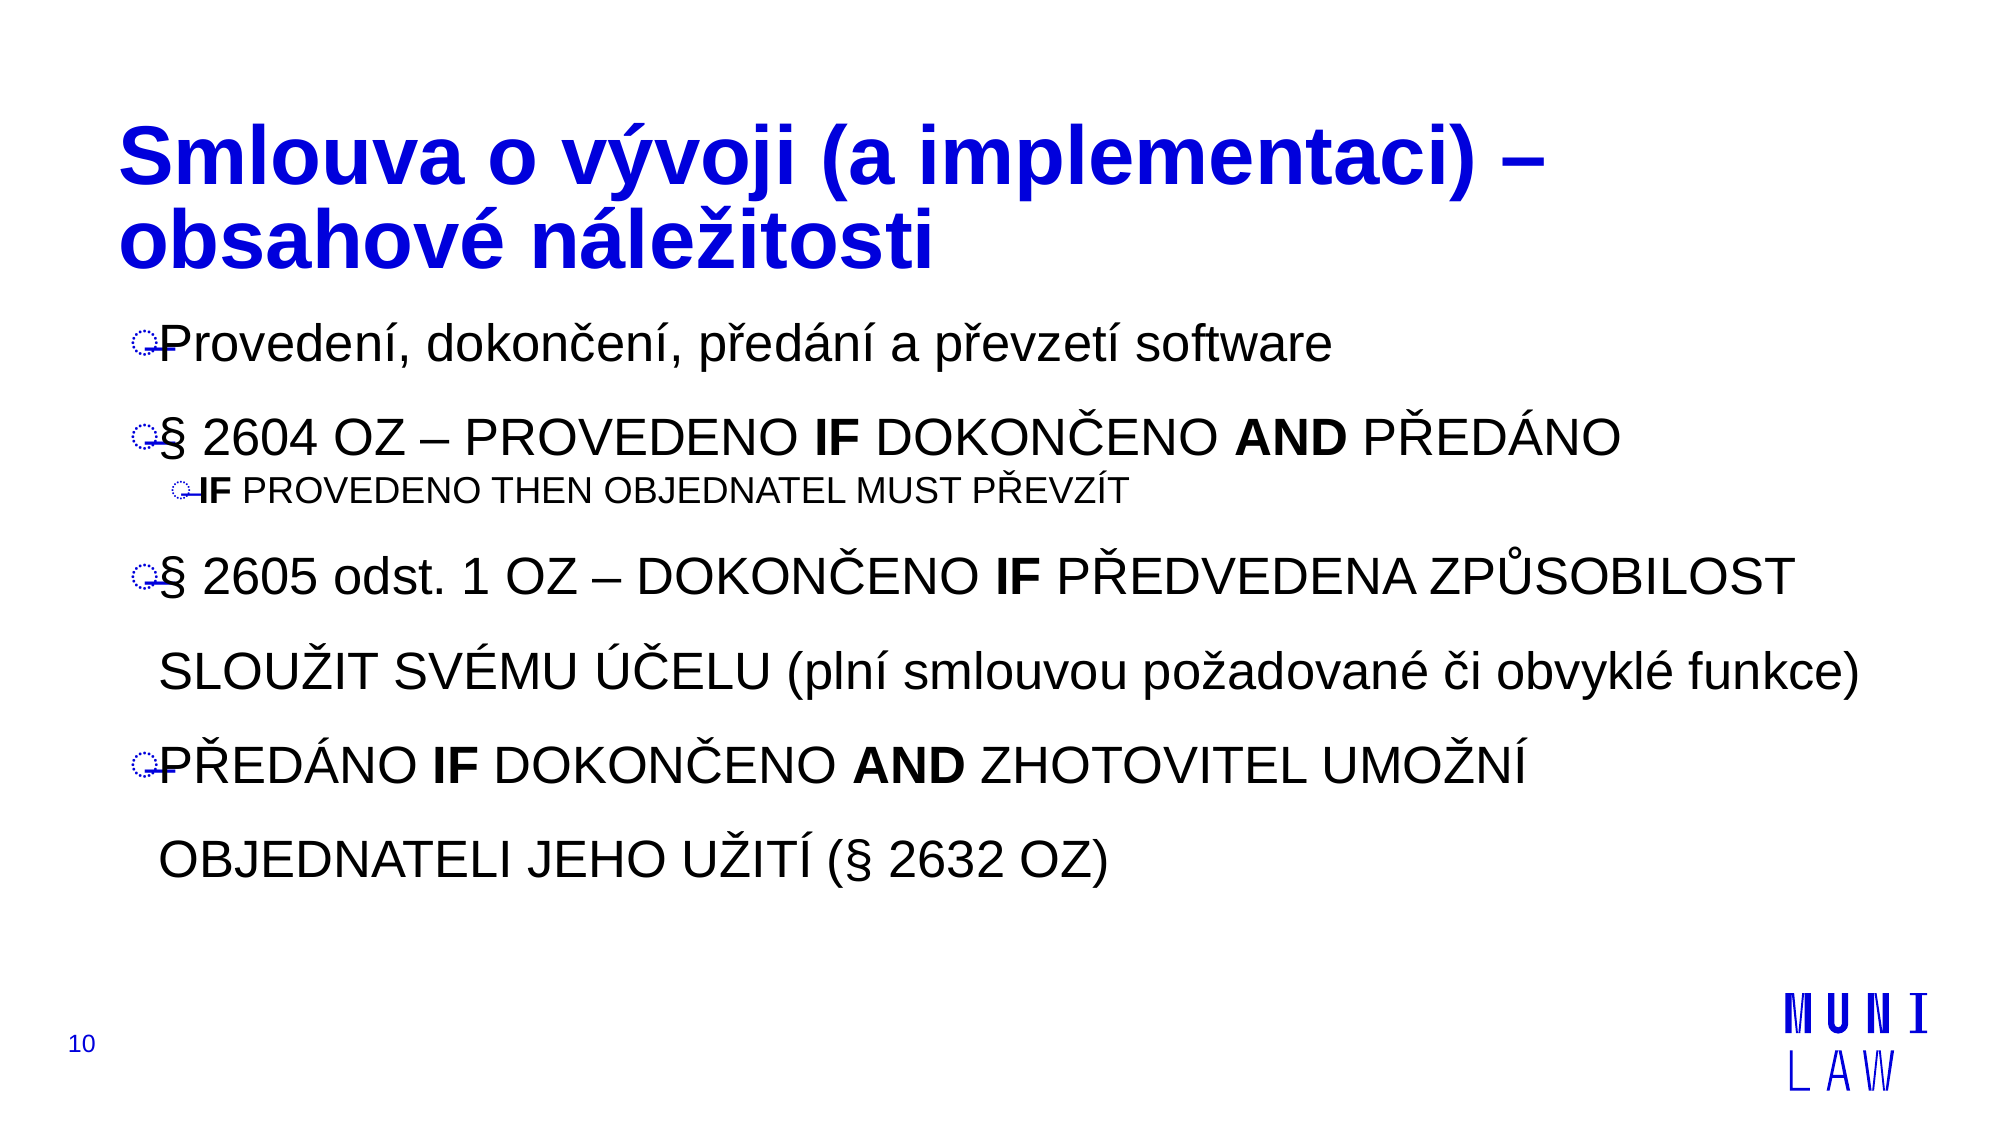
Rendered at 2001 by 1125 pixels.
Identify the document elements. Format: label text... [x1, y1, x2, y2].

title Smlouva o vývoji (a implementaci) – obsahové náležitosti [118, 118, 1883, 193]
list Provedení, dokončení, předání a převzetí software § 2604 OZ – PROVEDENO IF DOKONČENO AND PŘEDÁNO IF PROVEDENO THEN OBJEDNATEL MUST PŘEVZÍT § 2605 odst. 1 OZ – DOKONČENO IF PŘEDVEDENA ZPŮSOBILOST SLOUŽIT SVÉMU ÚČELU (plní smlouvou požadované či obvyklé funkce) PŘEDÁNO IF DOKONČENO AND ZHOTOVITEL UMOŽNÍ OBJEDNATELI JEHO UŽITÍ (§ 2632 OZ) [118, 277, 1883, 957]
slide_number 10 [67, 1021, 110, 1063]
